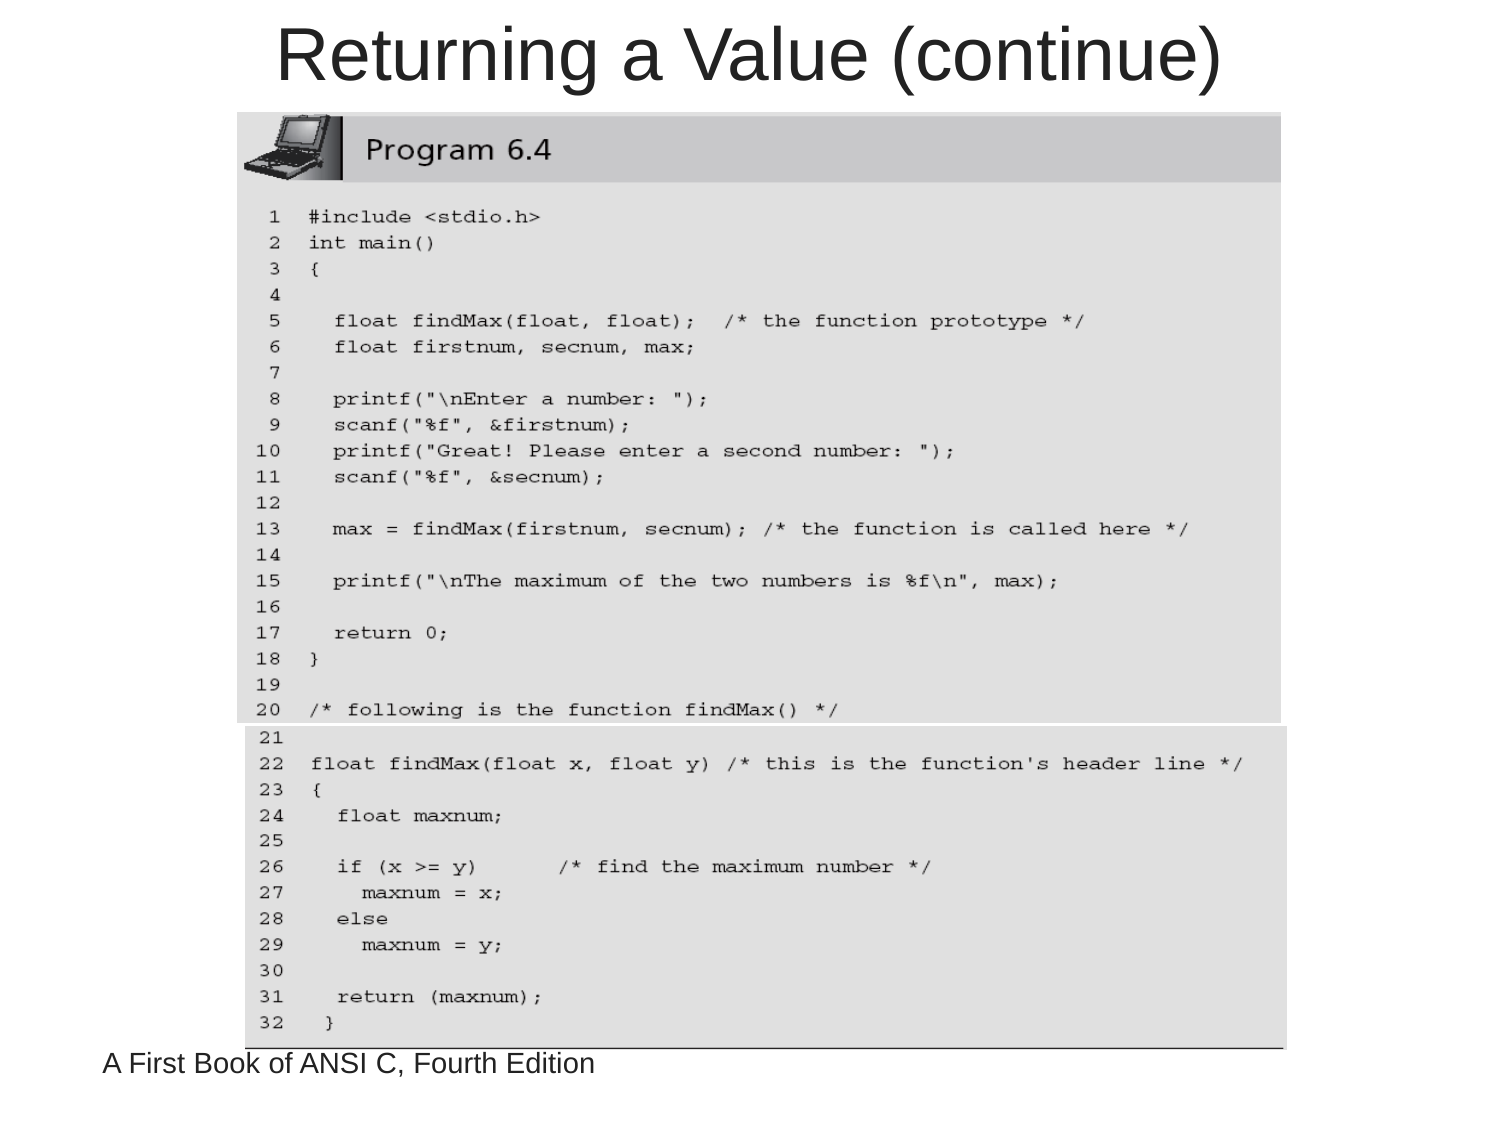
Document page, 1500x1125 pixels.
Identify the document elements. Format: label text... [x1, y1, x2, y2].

slide_number [1074, 1037, 1413, 1101]
footer A First Book of ANSI C, Fourth Edition [87, 1037, 1051, 1101]
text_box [237, 112, 1287, 1050]
text_box Returning a Value (continue) [87, 0, 1413, 100]
